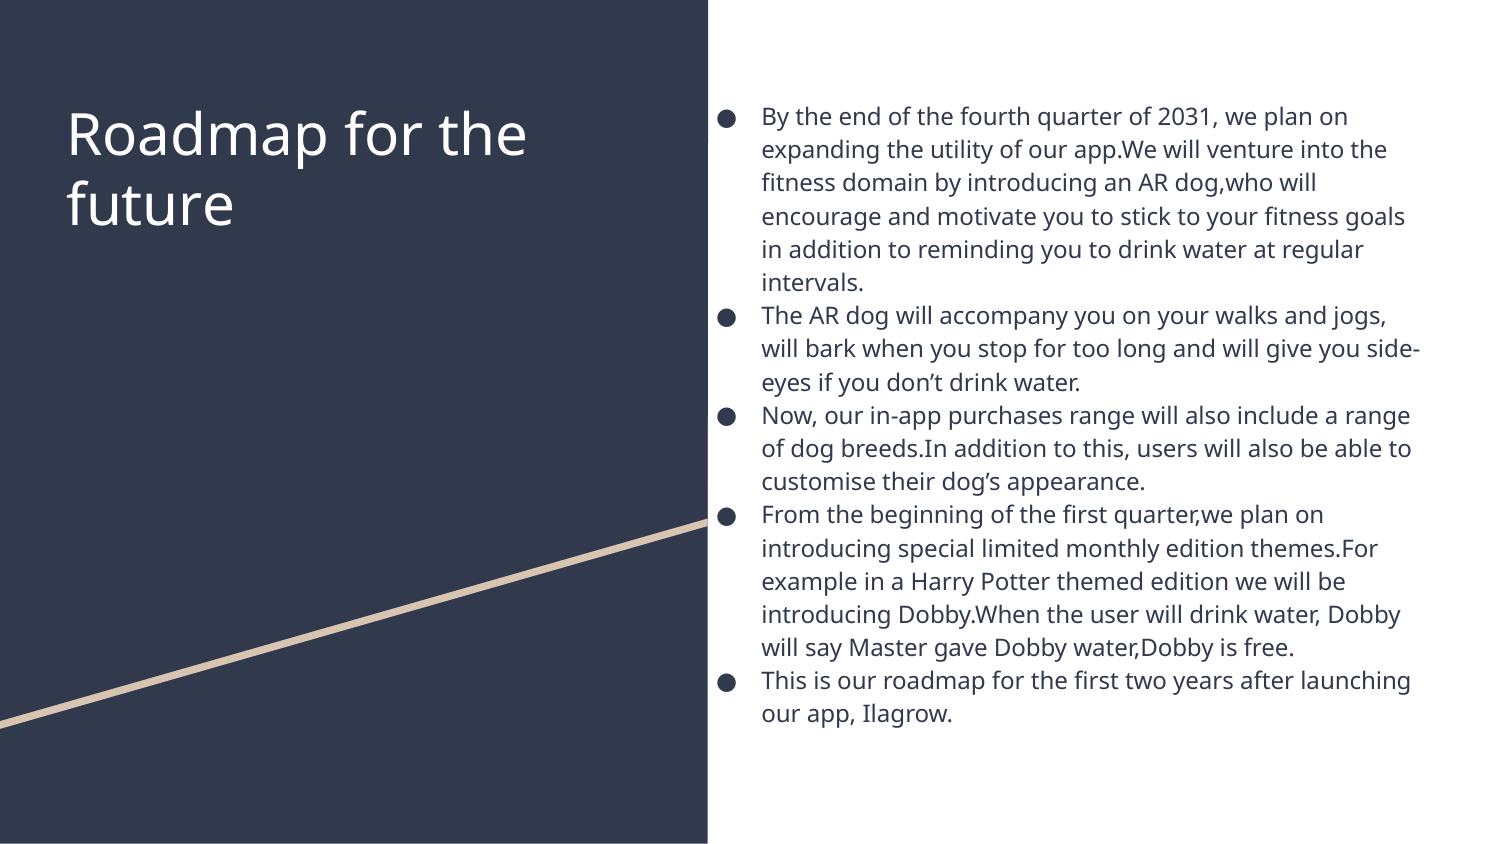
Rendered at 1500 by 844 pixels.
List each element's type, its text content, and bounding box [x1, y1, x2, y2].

title Roadmap for the future [51, 82, 479, 494]
list By the end of the fourth quarter of 2031, we plan on expanding the utility of our app.We will venture into the fitness domain by introducing an AR dog,who will encourage and motivate you to stick to your fitness goals in addition to reminding you to drink water at regular intervals. The AR dog will accompany you on your walks and jogs, will bark when you stop for too long and will give you side-eyes if you don’t drink water. Now, our in-app purchases range will also include a range of dog breeds.In addition to this, users will also be able to customise their dog’s appearance. From the beginning of the first quarter,we plan on introducing special limited monthly edition themes.For example in a Harry Potter themed edition we will be introducing Dobby.When the user will drink water, Dobby will say Master gave Dobby water,Dobby is free. This is our roadmap for the first two years after launching our app, Ilagrow. [479, 82, 1446, 755]
